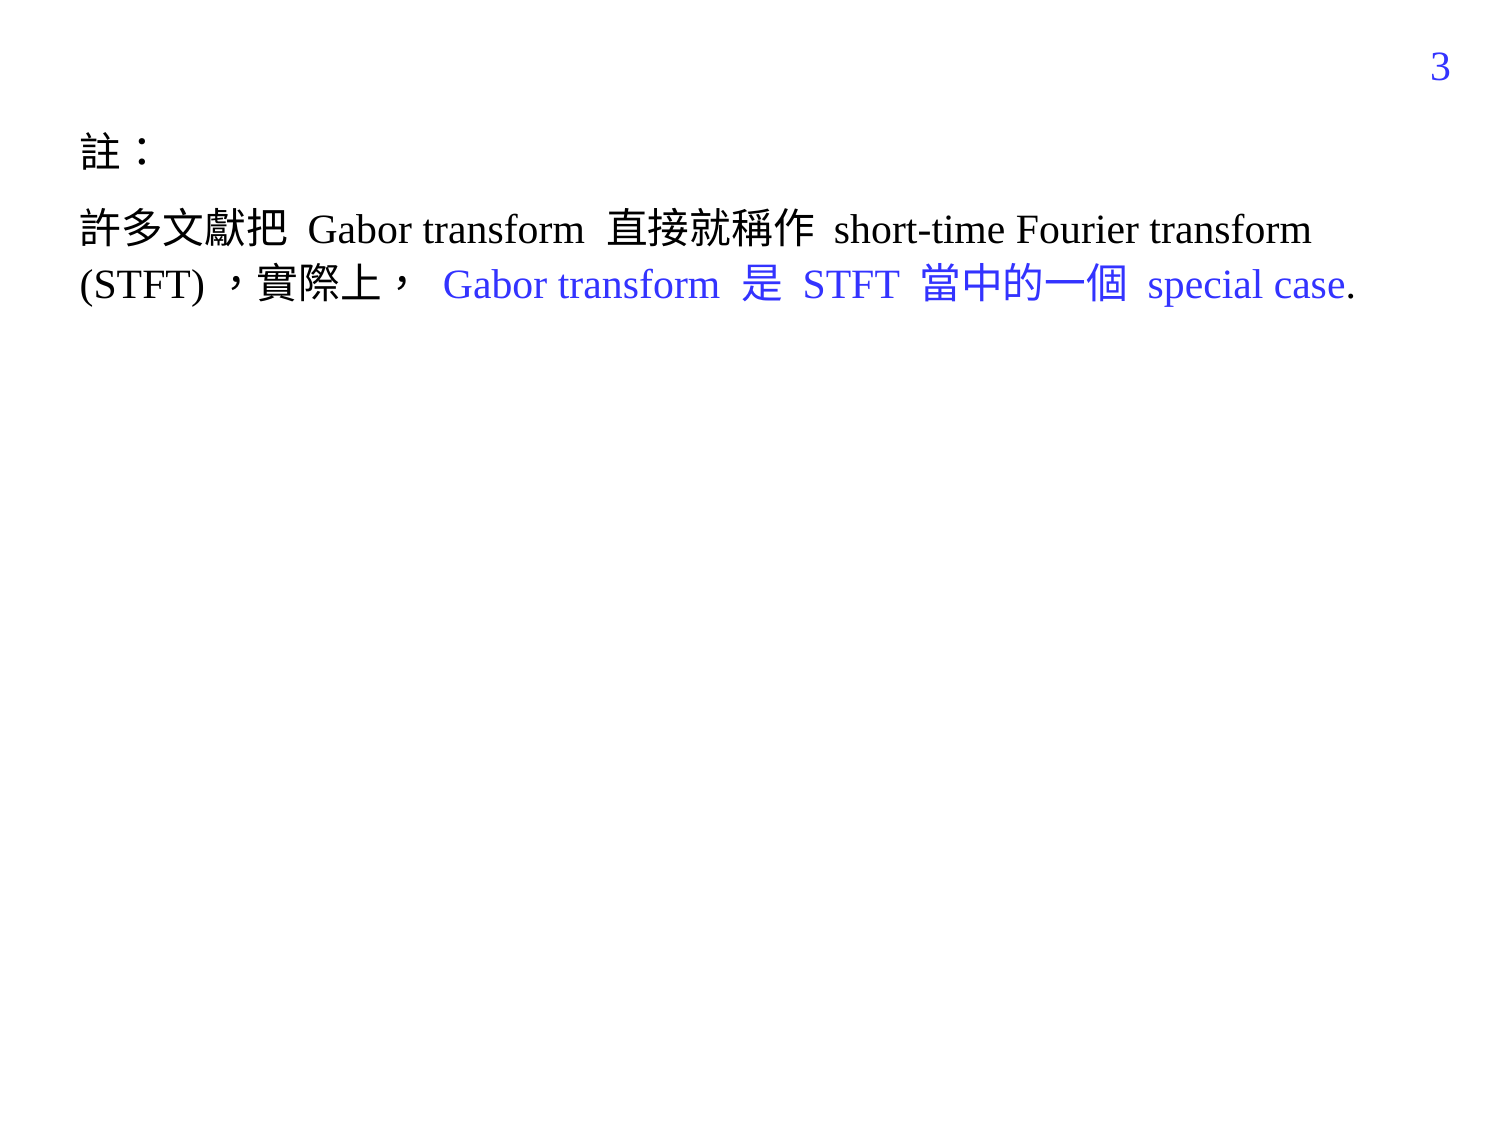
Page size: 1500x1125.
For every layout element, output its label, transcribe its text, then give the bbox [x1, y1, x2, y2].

text_box 註： 許多文獻把 Gabor transform 直接就稱作 short-time Fourier transform (STFT)，實際上， Gabor transform 是 STFT 當中的一個 special case. [64, 113, 1412, 314]
slide_number 71 [1316, 30, 1467, 110]
